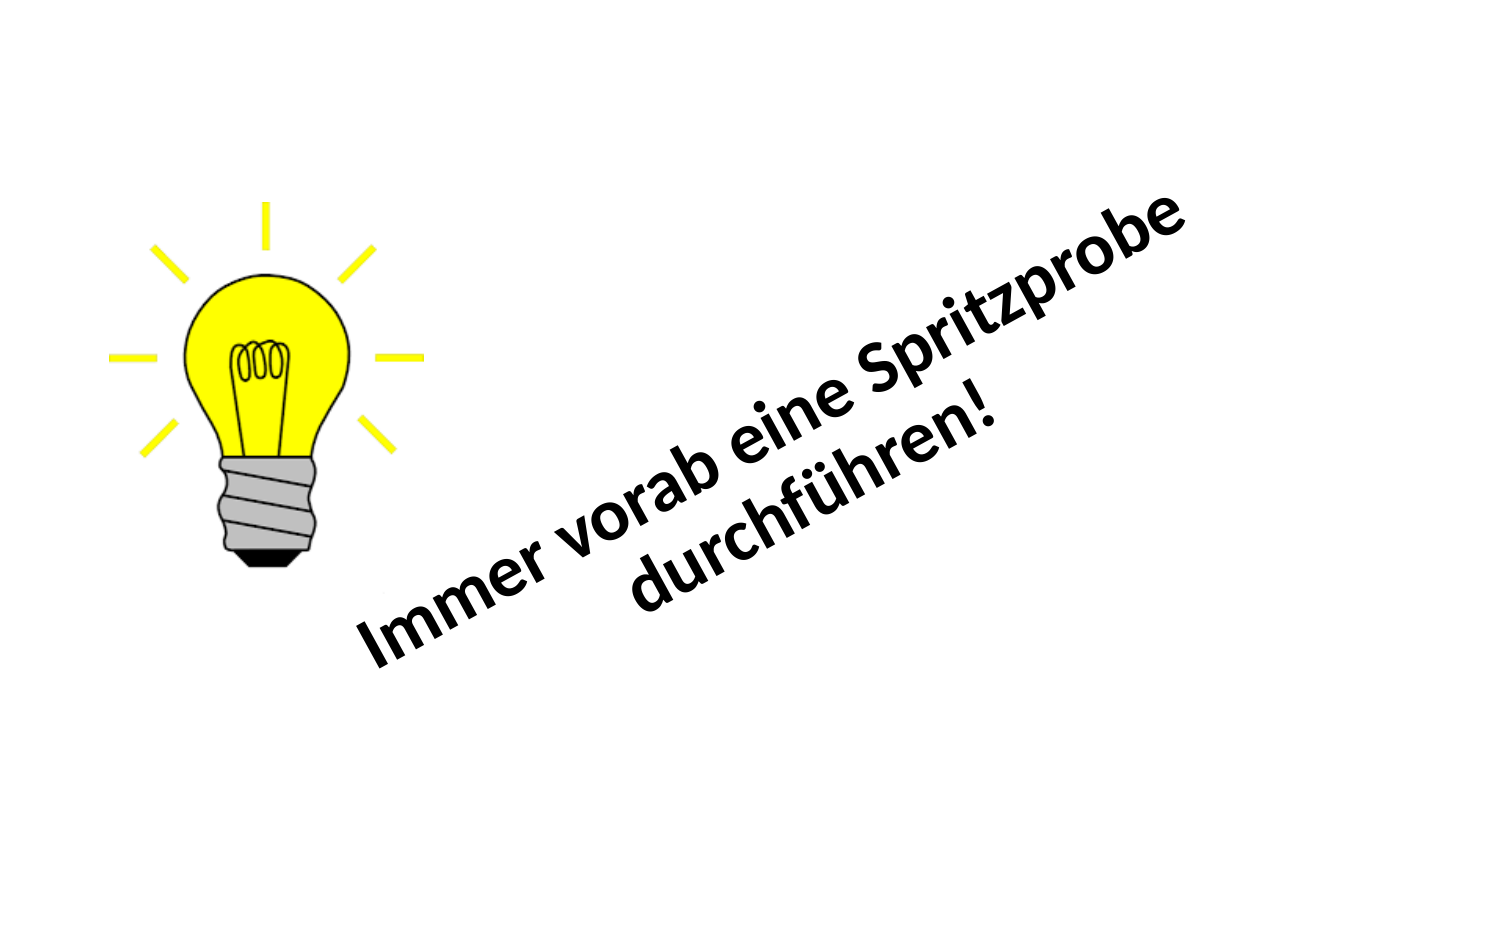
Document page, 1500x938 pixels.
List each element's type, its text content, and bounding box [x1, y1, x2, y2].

subtitle Immer vorab eine Spritzprobe durchführen! [255, 112, 1351, 854]
picture [109, 202, 424, 594]
